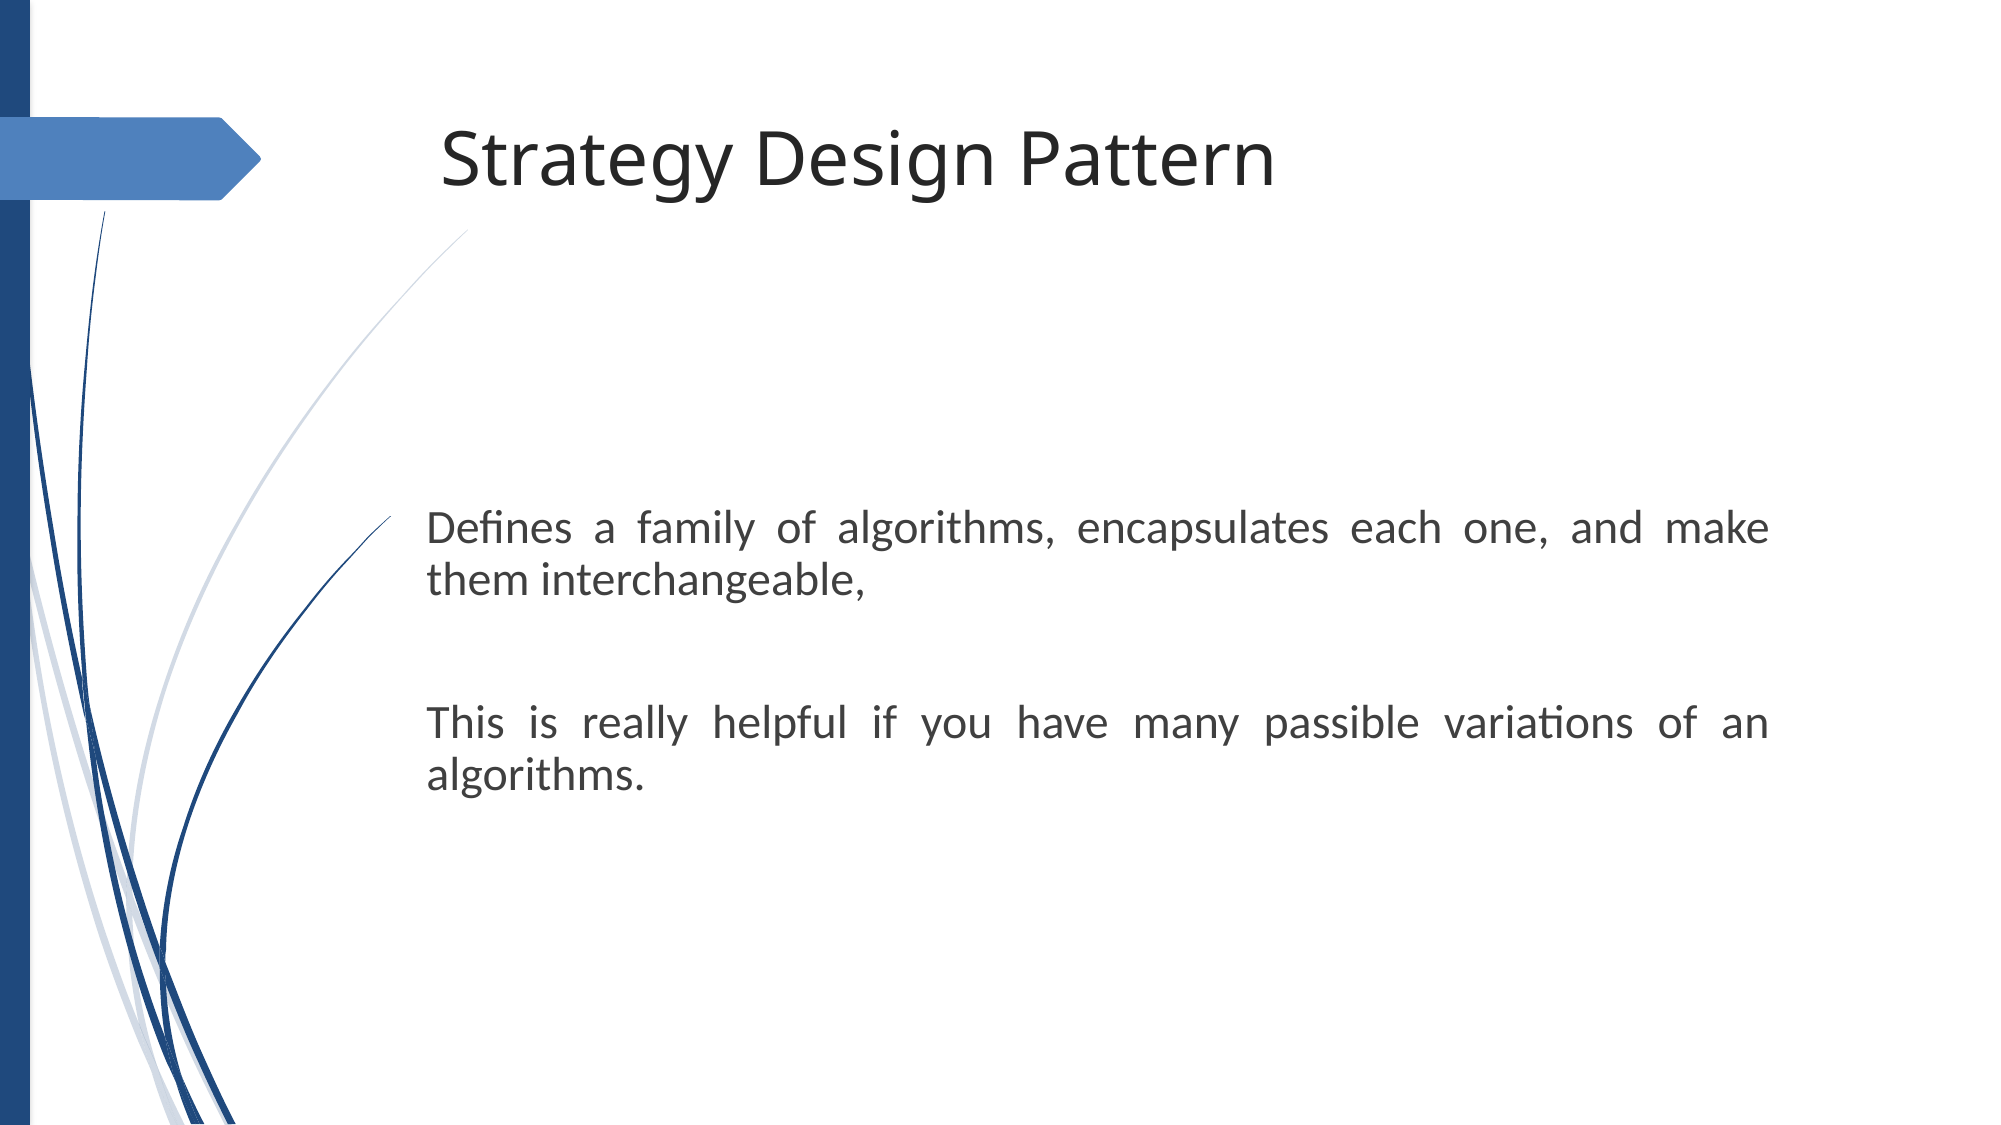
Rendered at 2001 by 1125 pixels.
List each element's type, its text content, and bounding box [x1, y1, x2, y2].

list Defines a family of algorithms, encapsulates each one, and make them interchangeable, This is really helpful if you have many passible variations of an algorithms. [360, 494, 1788, 811]
title Strategy Design Pattern [425, 102, 1888, 313]
